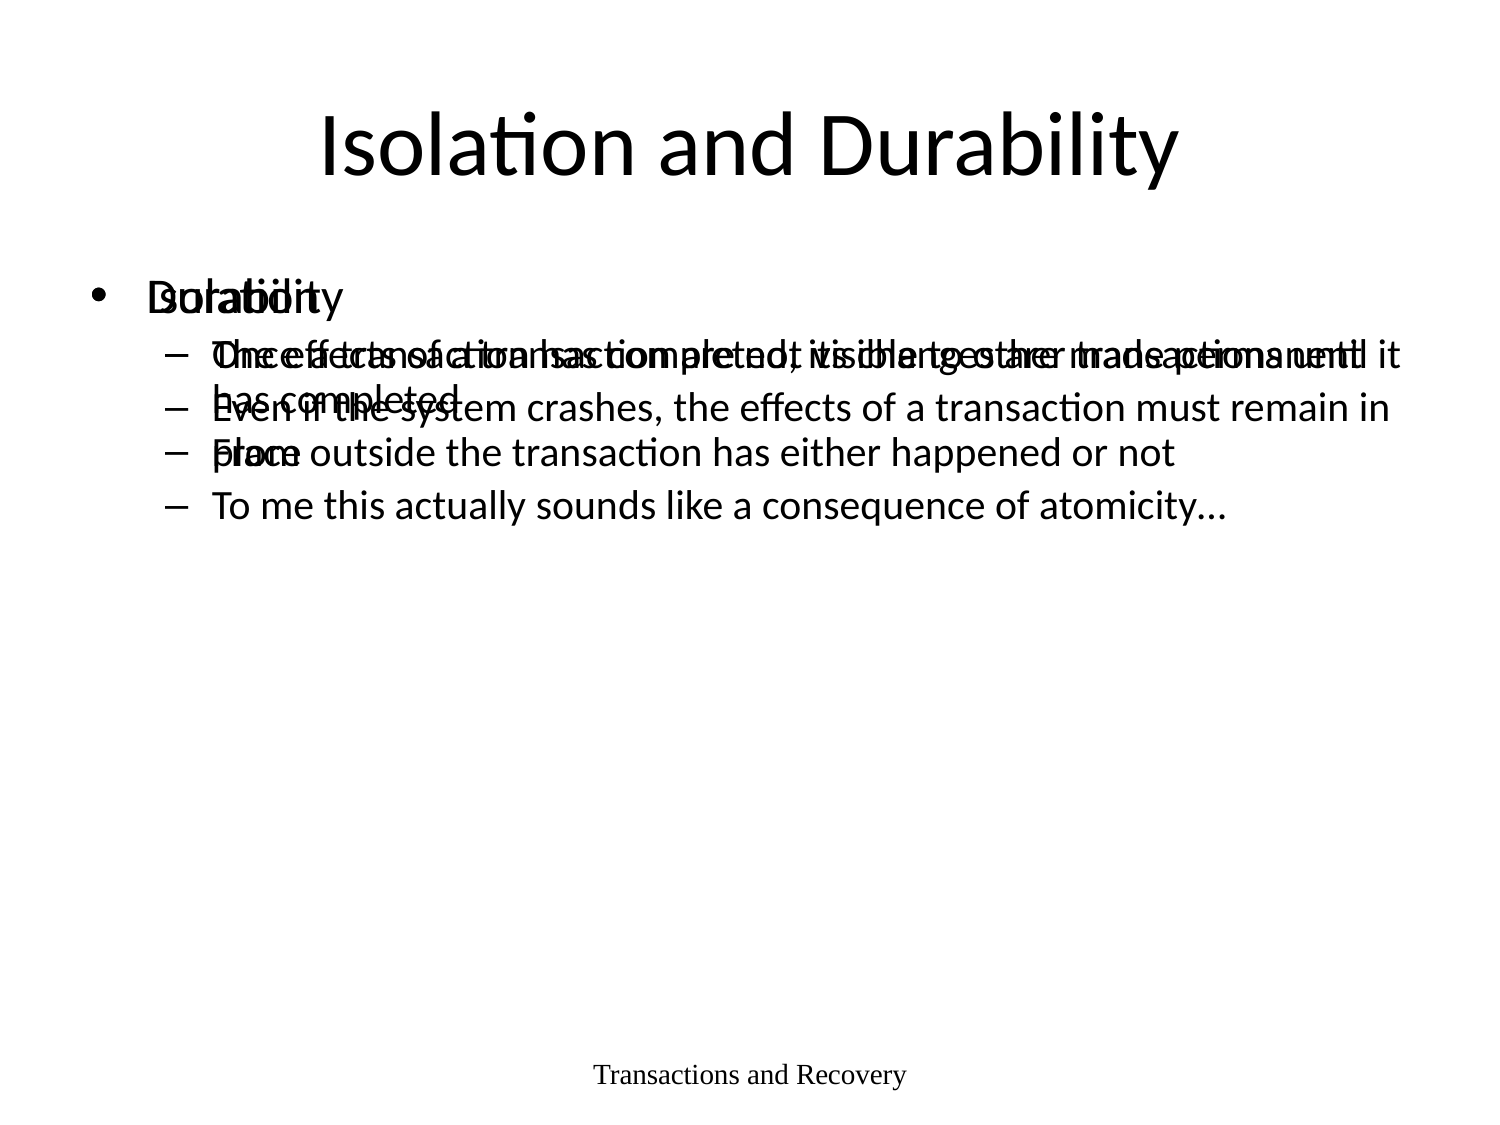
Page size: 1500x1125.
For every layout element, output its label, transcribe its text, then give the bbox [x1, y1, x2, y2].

footer Transactions and Recovery [512, 1042, 988, 1103]
title Isolation and Durability [75, 45, 1425, 233]
list Durability Once a transaction has completed, its changes are made permanent Even if the system crashes, the effects of a transaction must remain in place [75, 262, 1425, 1005]
